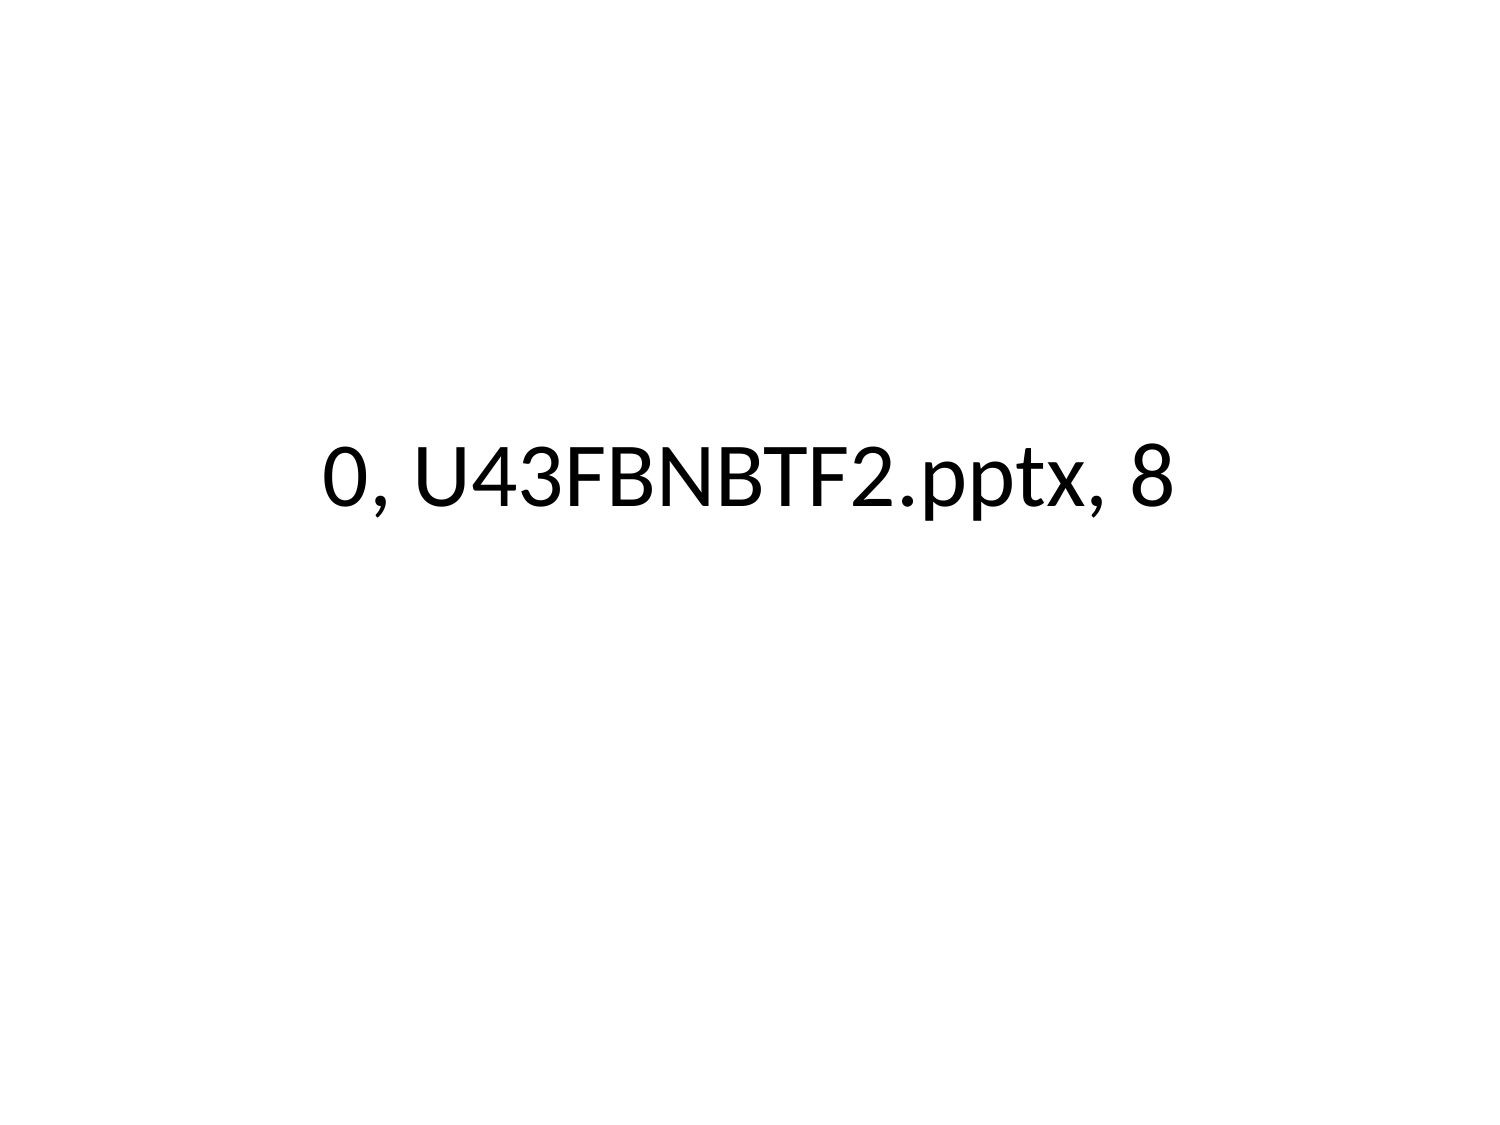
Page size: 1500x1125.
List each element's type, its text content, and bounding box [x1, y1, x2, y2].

title 0, U43FBNBTF2.pptx, 8 [112, 349, 1388, 591]
